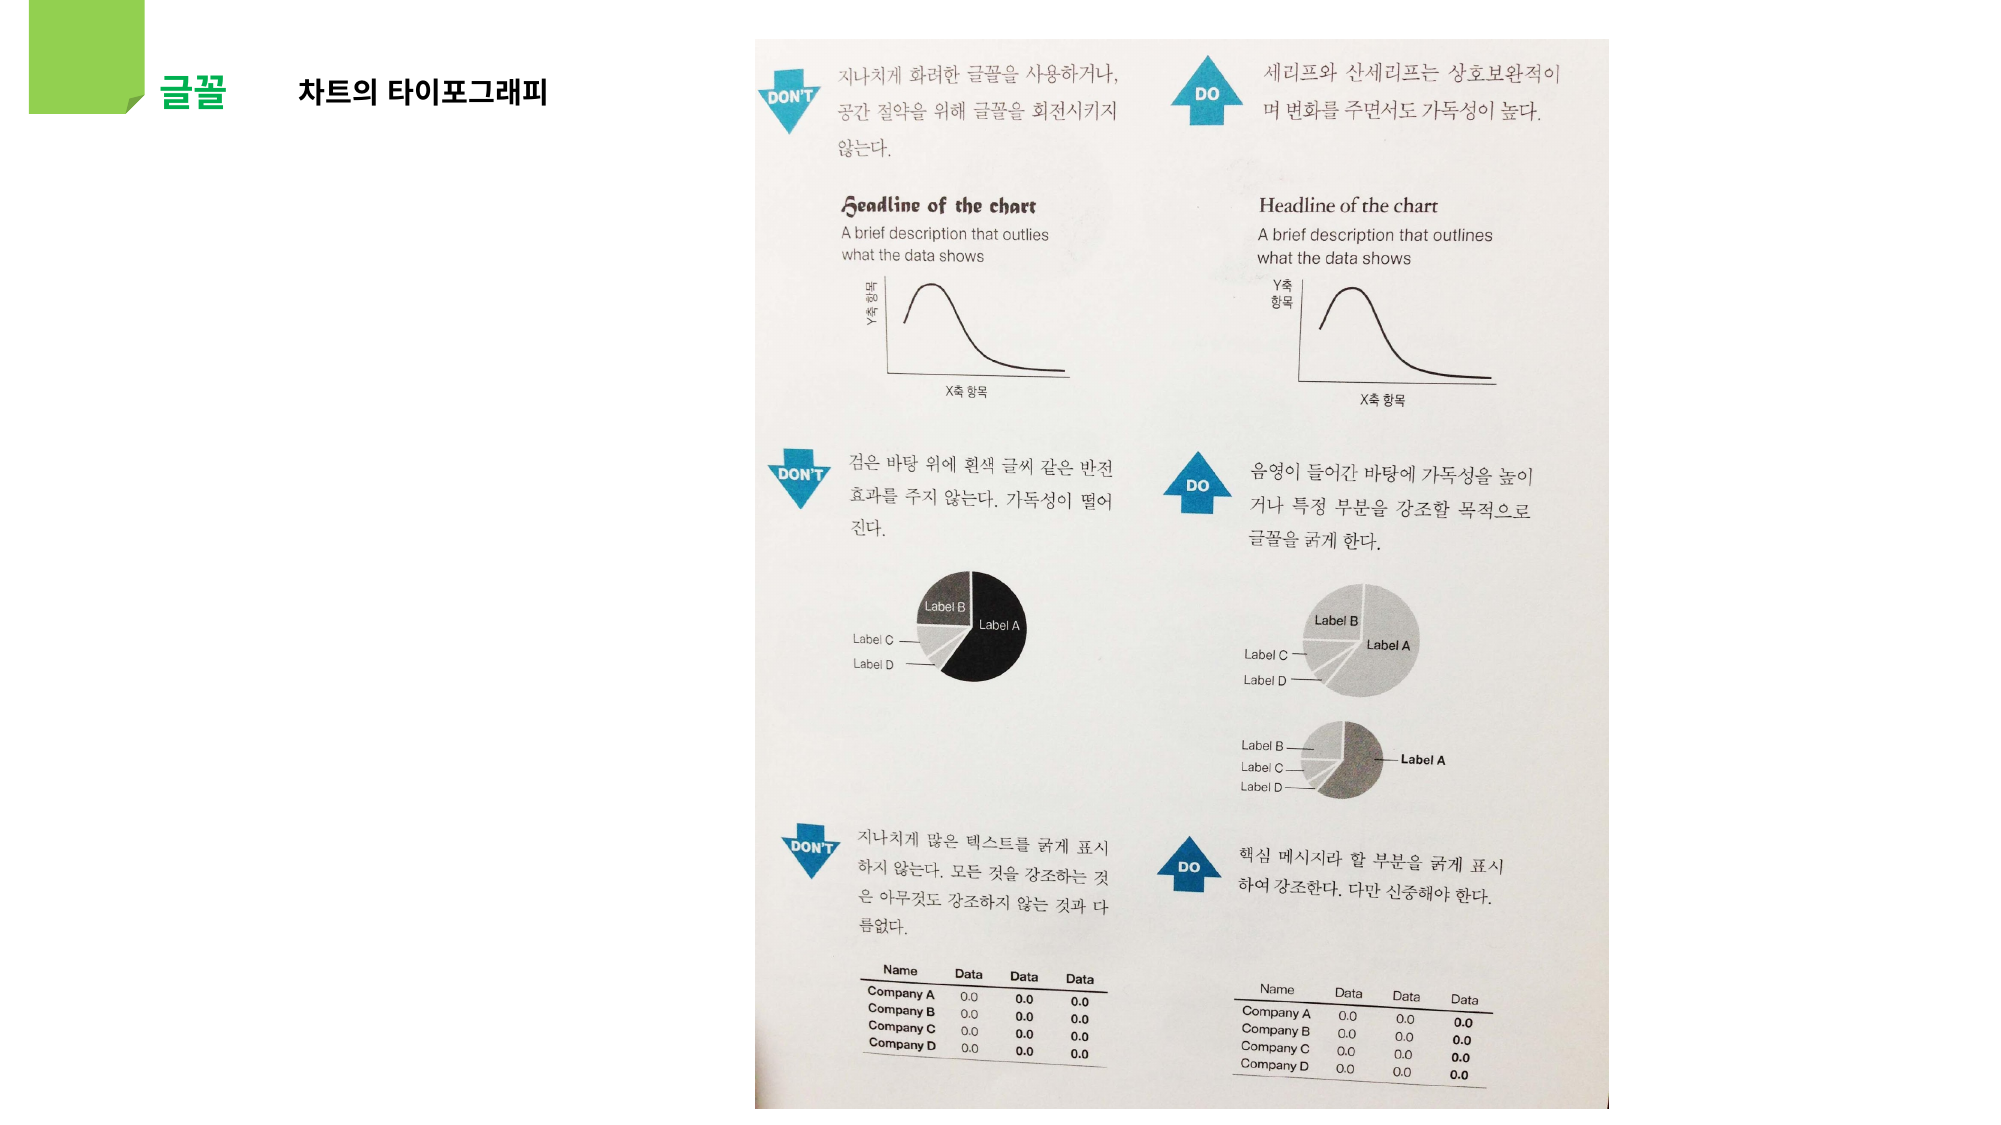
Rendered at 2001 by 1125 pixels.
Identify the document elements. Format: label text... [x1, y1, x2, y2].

text_box 차트의 타이포그래피 [283, 49, 589, 118]
picture [755, 39, 1609, 1110]
text_box [28, 0, 145, 114]
text_box 글꼴 [144, 39, 264, 114]
